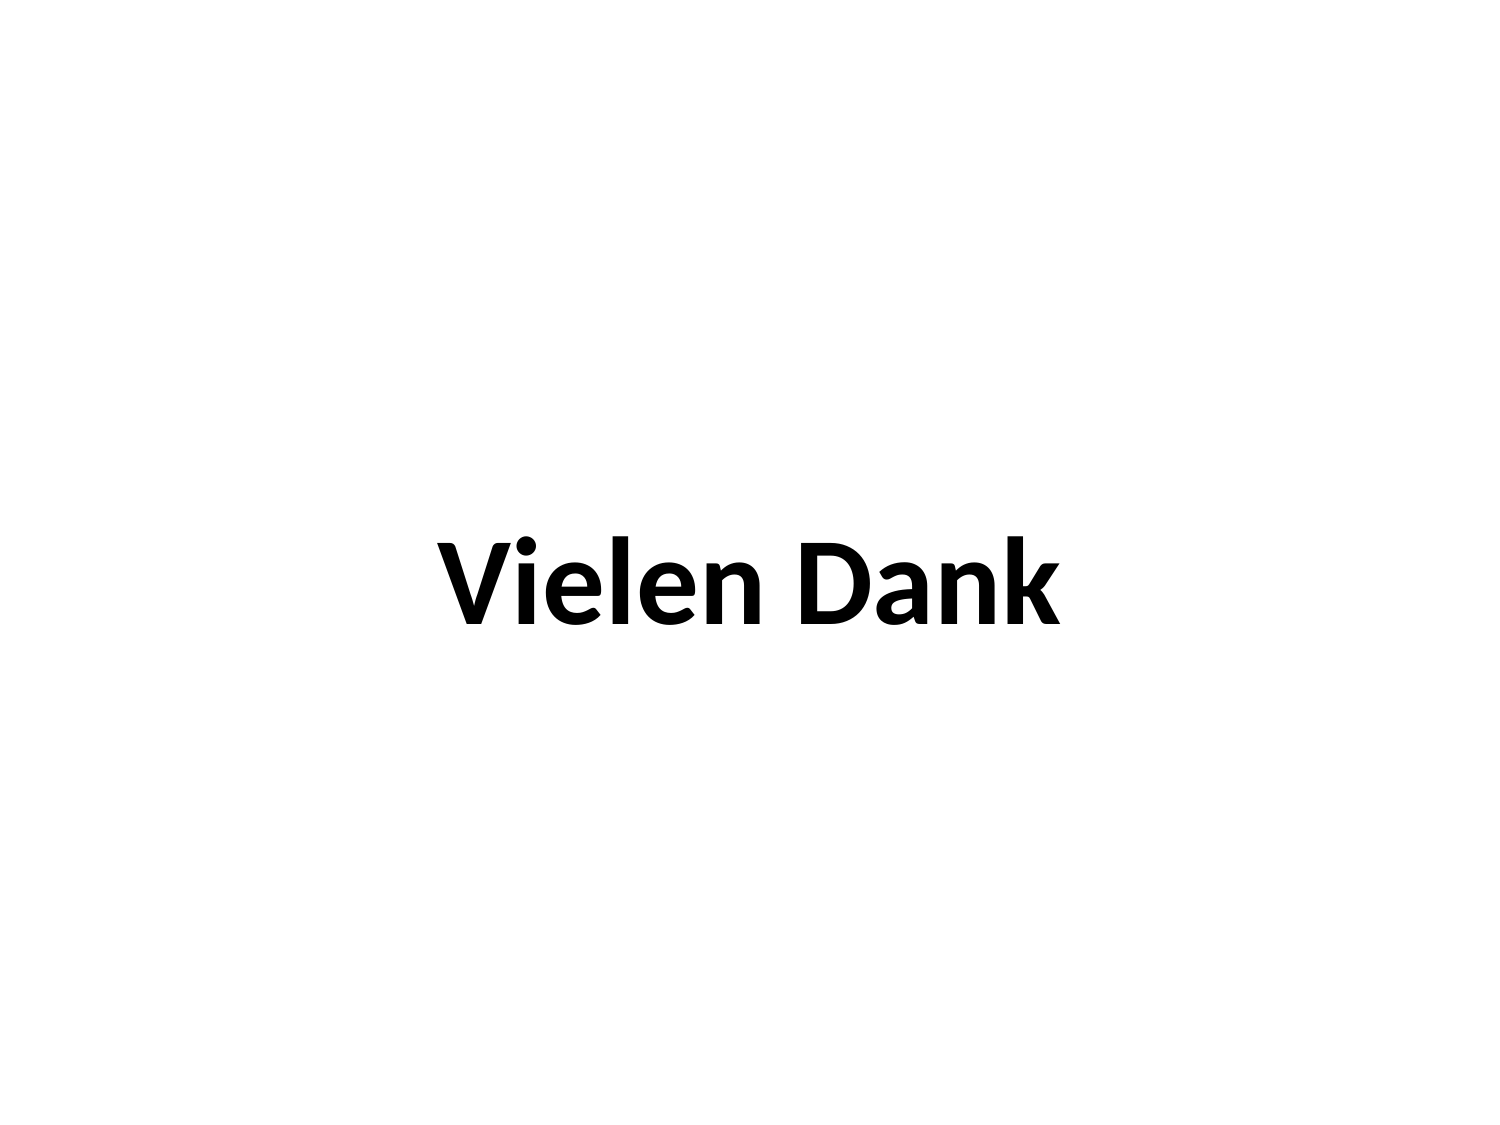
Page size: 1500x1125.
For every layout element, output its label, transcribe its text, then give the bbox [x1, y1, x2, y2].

title Vielen Dank [75, 278, 1425, 870]
